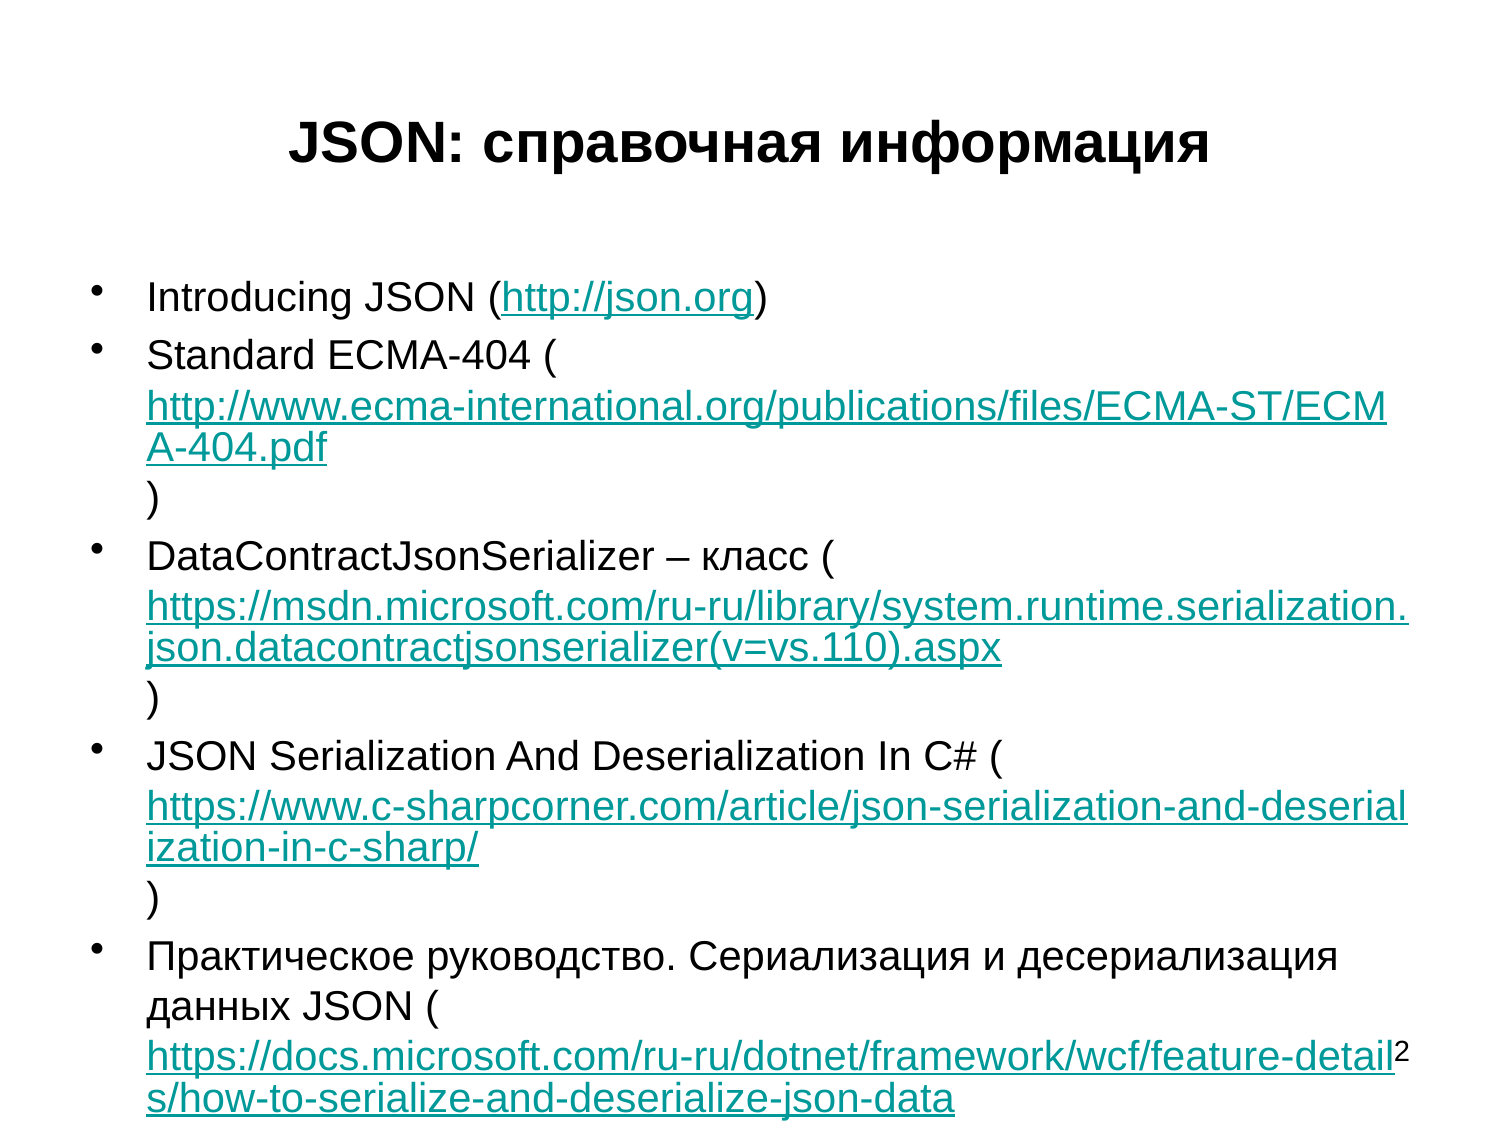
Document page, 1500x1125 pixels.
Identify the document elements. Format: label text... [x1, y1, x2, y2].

title JSON: справочная информация [75, 45, 1425, 233]
list Introducing JSON (http://json.org) Standard ECMA-404 (http://www.ecma-international.org/publications/files/ECMA-ST/ECMA-404.pdf) DataContractJsonSerializer – класс (https://msdn.microsoft.com/ru-ru/library/system.runtime.serialization.json.datacontractjsonserializer(v=vs.110).aspx) JSON Serialization And Deserialization In C# (https://www.c-sharpcorner.com/article/json-serialization-and-deserialization-in-c-sharp/) Практическое руководство. Сериализация и десериализация данных JSON (https://docs.microsoft.com/ru-ru/dotnet/framework/wcf/feature-details/how-to-serialize-and-deserialize-json-data) [75, 262, 1425, 1005]
slide_number 2 [1074, 1024, 1426, 1103]
